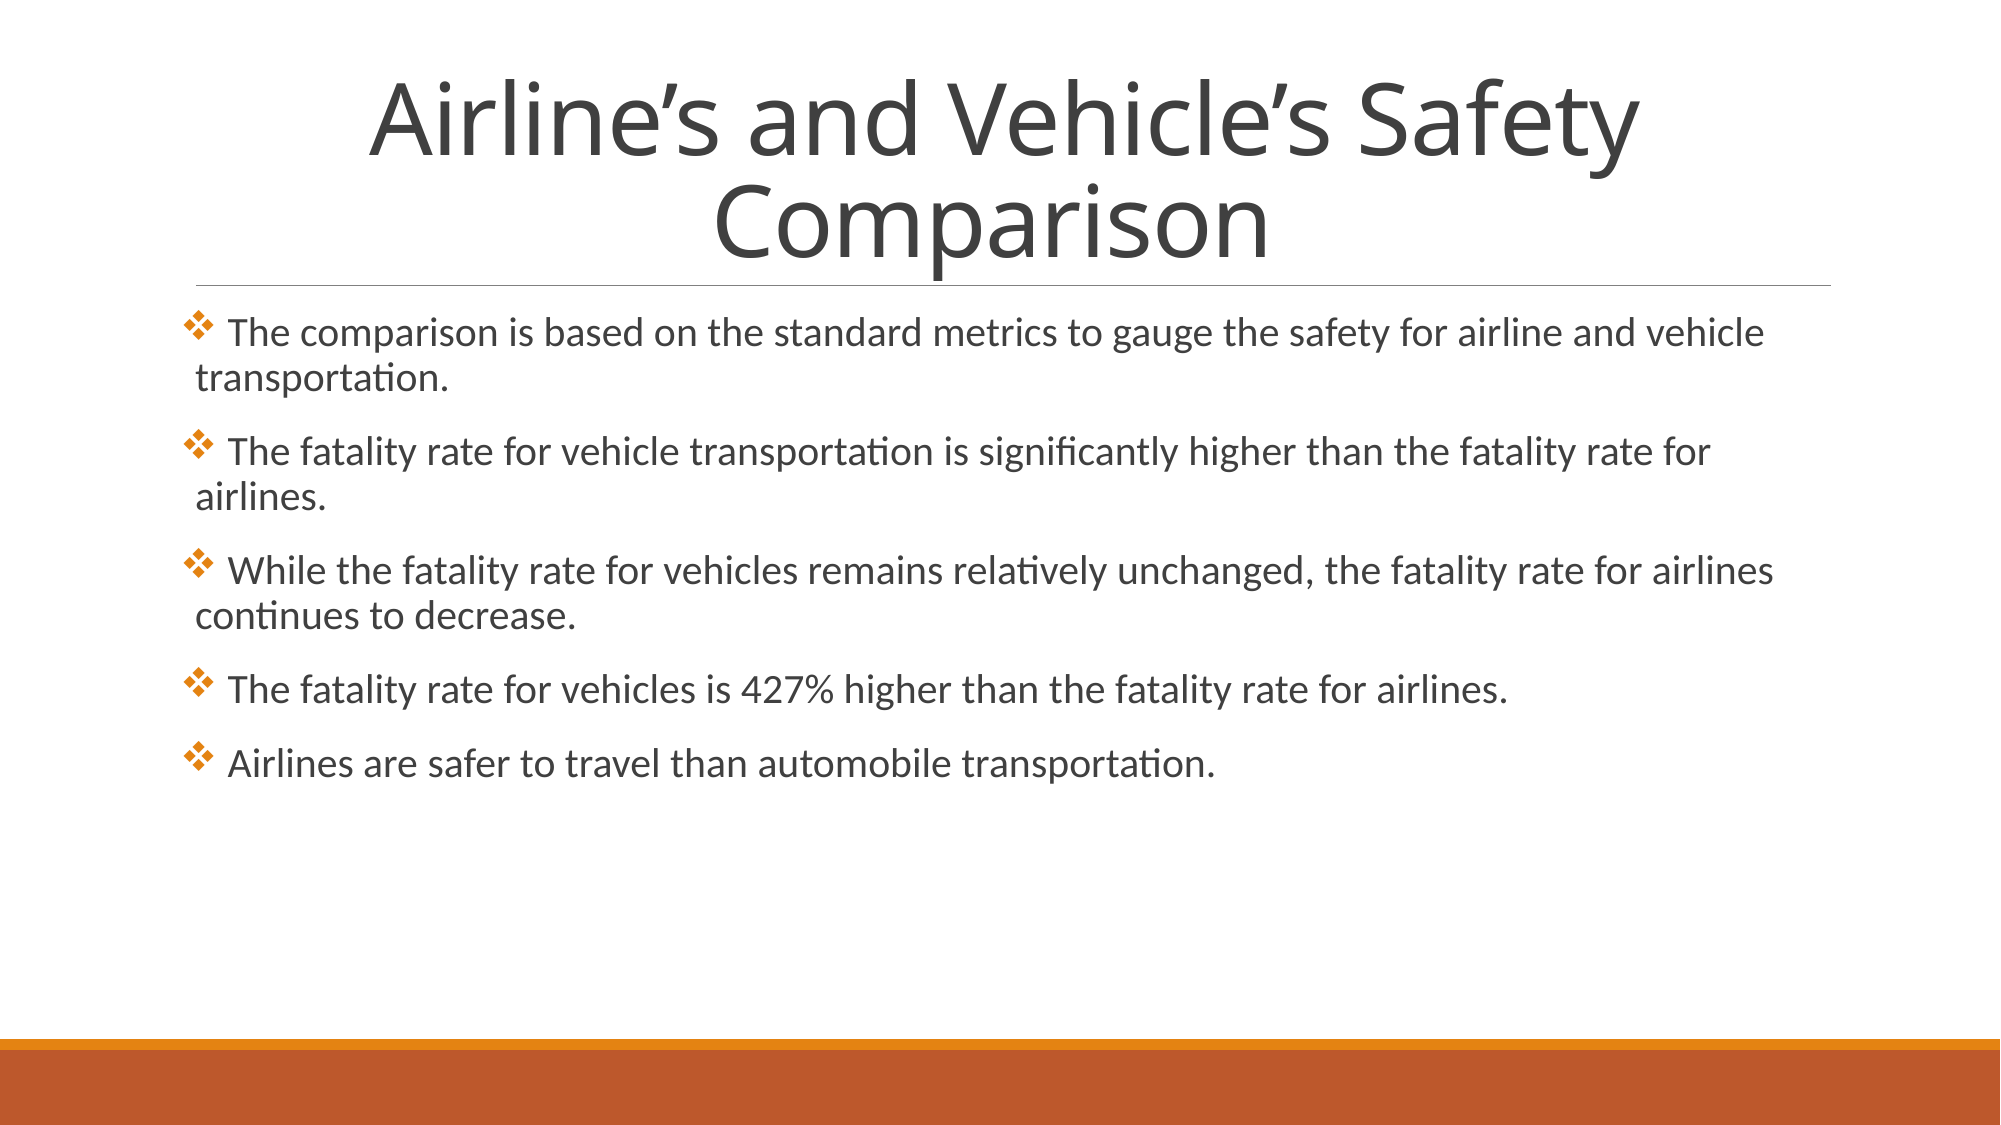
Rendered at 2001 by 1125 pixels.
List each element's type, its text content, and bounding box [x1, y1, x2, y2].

list The comparison is based on the standard metrics to gauge the safety for airline and vehicle transportation. The fatality rate for vehicle transportation is significantly higher than the fatality rate for airlines. While the fatality rate for vehicles remains relatively unchanged, the fatality rate for airlines continues to decrease. The fatality rate for vehicles is 427% higher than the fatality rate for airlines. Airlines are safer to travel than automobile transportation. [180, 302, 1830, 963]
title Airline’s and Vehicle’s Safety Comparison [180, 47, 1830, 285]
